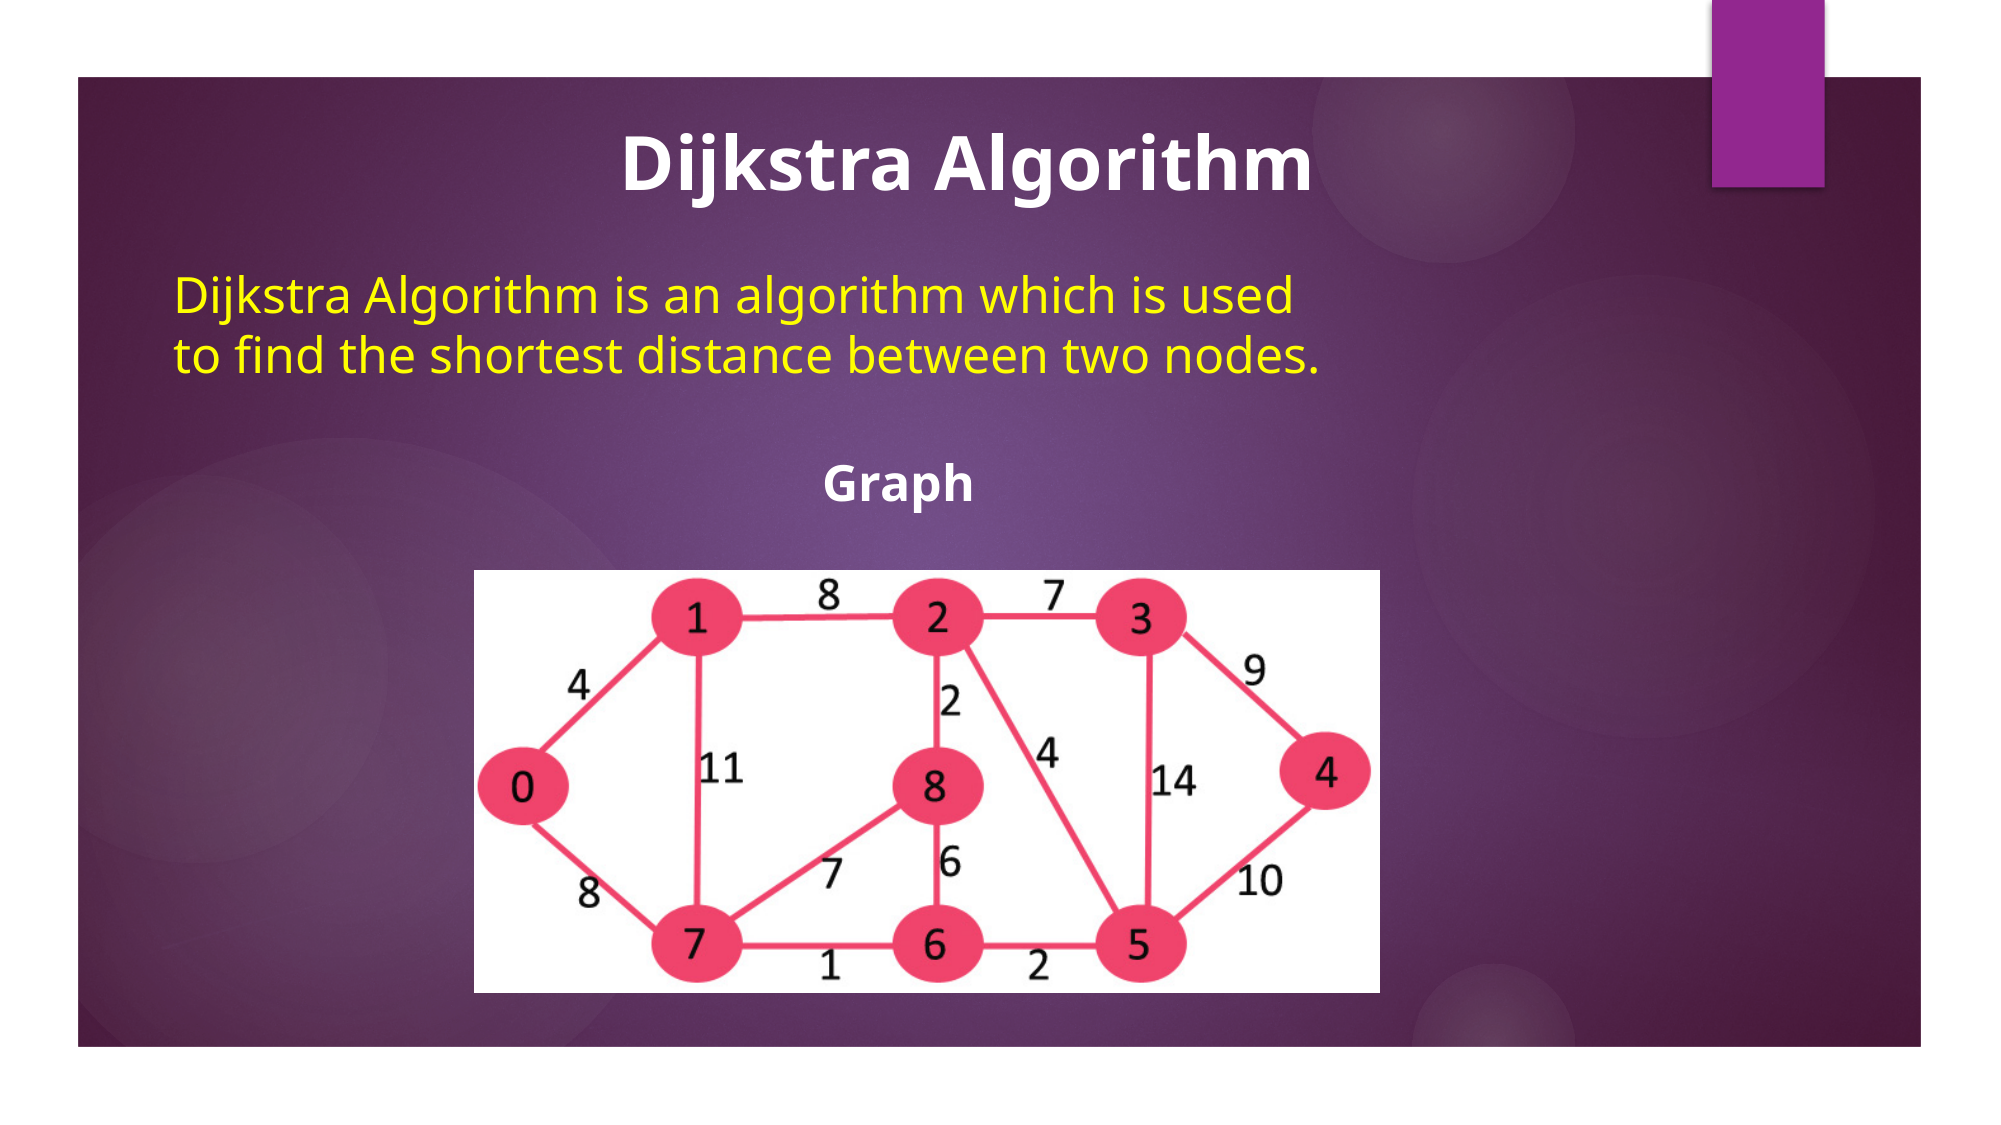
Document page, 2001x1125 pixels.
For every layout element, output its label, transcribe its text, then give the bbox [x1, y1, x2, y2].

text_box Graph [454, 443, 1344, 519]
picture [474, 570, 1380, 993]
text_box Dijkstra Algorithm [454, 108, 1482, 304]
text_box Dijkstra Algorithm is an algorithm which is used to find the shortest distance between two nodes. [158, 255, 1450, 391]
